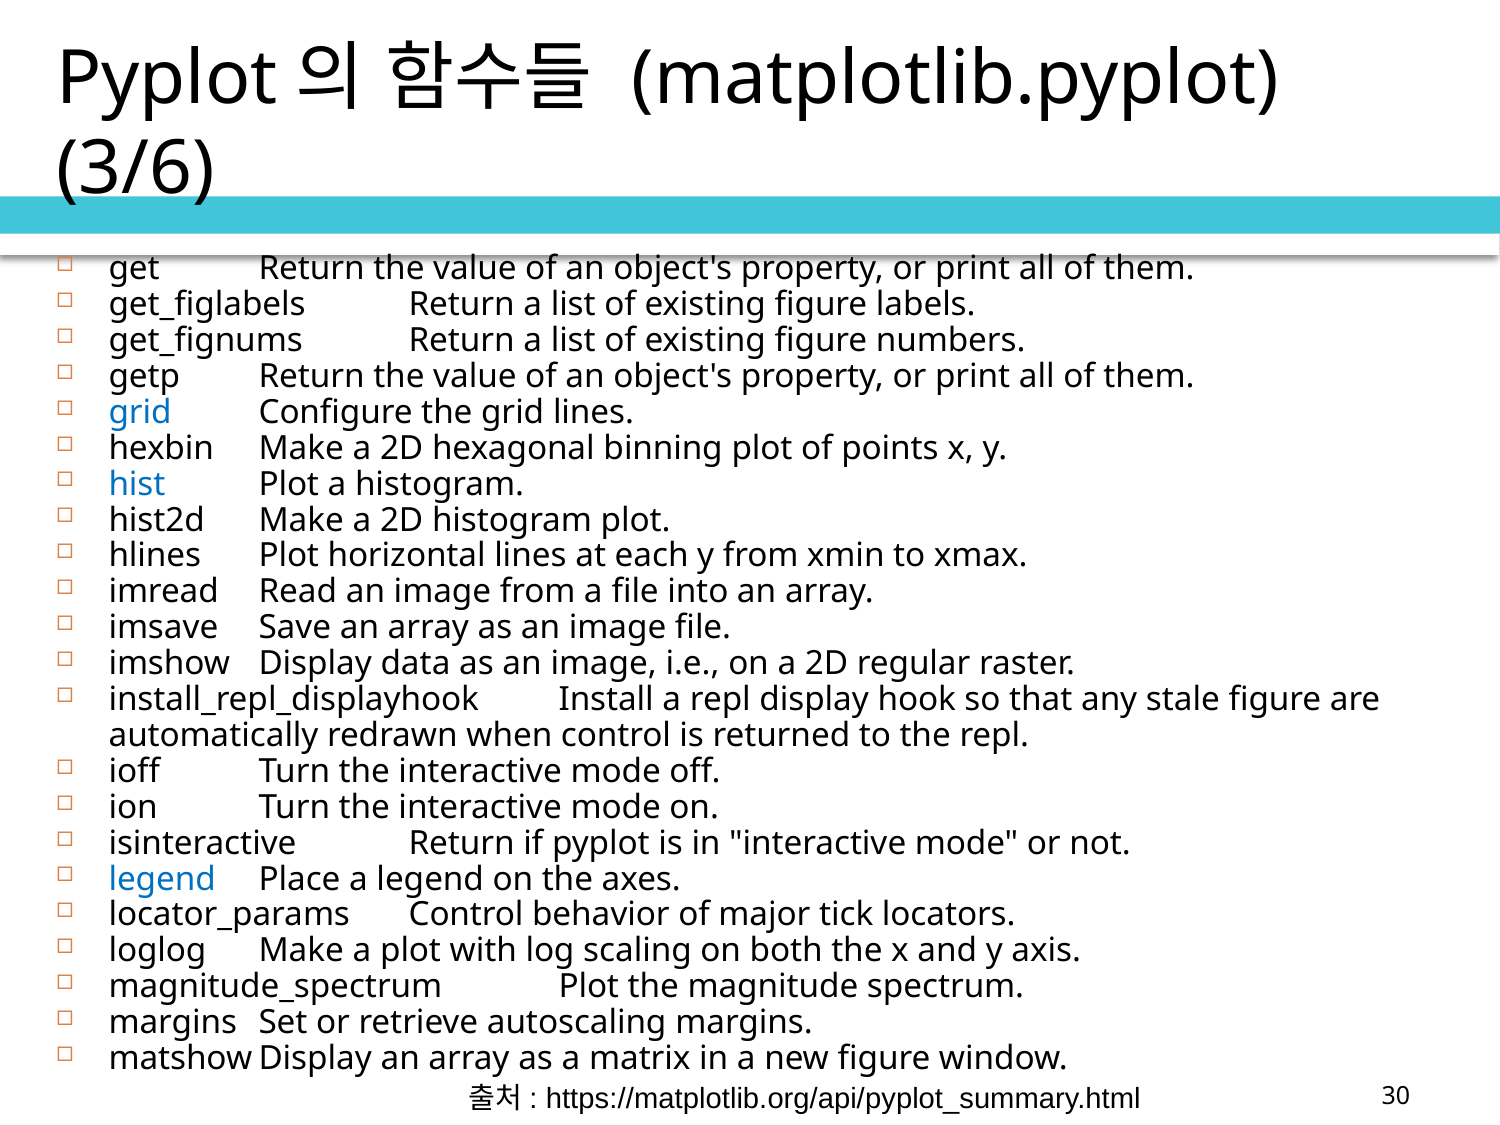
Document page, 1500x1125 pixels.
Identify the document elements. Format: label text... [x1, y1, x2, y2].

title Pyplot의 함수들 (matplotlib.pyplot) (3/6) [41, 37, 1459, 200]
text_box 출처: https://matplotlib.org/api/pyplot_summary.html [332, 1071, 1278, 1122]
slide_number 30 [1278, 1073, 1425, 1113]
list get Return the value of an object's property, or print all of them. get_figlabels Return a list of existing figure labels. get_fignums Return a list of existing figure numbers. getp Return the value of an object's property, or print all of them. grid Configure the grid lines. hexbin Make a 2D hexagonal binning plot of points x, y. hist Plot a histogram. hist2d Make a 2D histogram plot. hlines Plot horizontal lines at each y from xmin to xmax. imread Read an image from a file into an array. imsave Save an array as an image file. imshow Display data as an image, i.e., on a 2D regular raster. install_repl_displayhook Install a repl display hook so that any stale figure are automatically redrawn when control is returned to the repl. ioff Turn the interactive mode off. ion Turn the interactive mode on. isinteractive Return if pyplot is in "interactive mode" or not. legend Place a legend on the axes. locator_params Control behavior of major tick locators. loglog Make a plot with log scaling on both the x and y axis. magnitude_spectrum Plot the magnitude spectrum. margins Set or retrieve autoscaling margins. matshow Display an array as a matrix in a new figure window. [41, 243, 1459, 1073]
